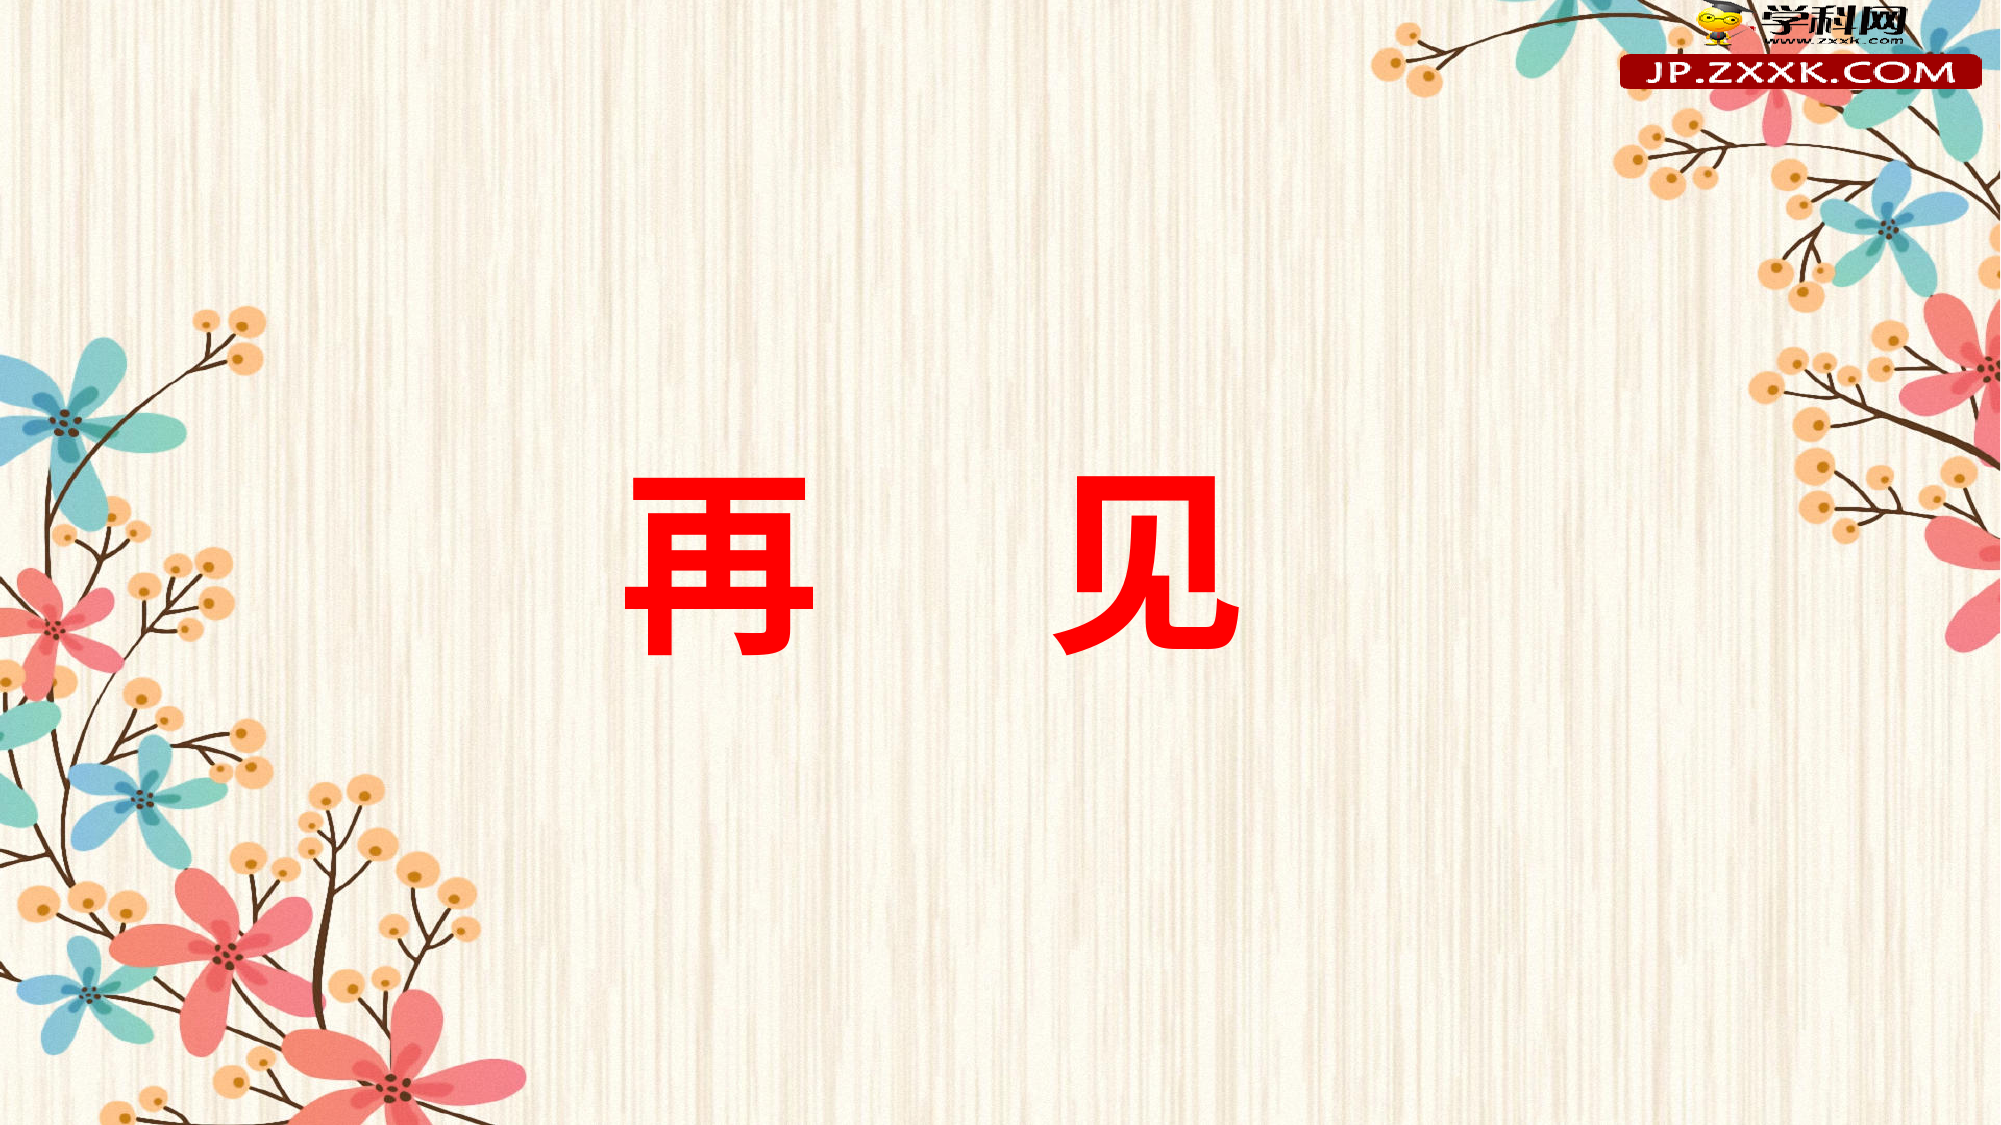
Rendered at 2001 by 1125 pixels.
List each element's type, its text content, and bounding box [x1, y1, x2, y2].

picture [0, 0, 2001, 1125]
text_box 再 见 [604, 309, 1611, 685]
